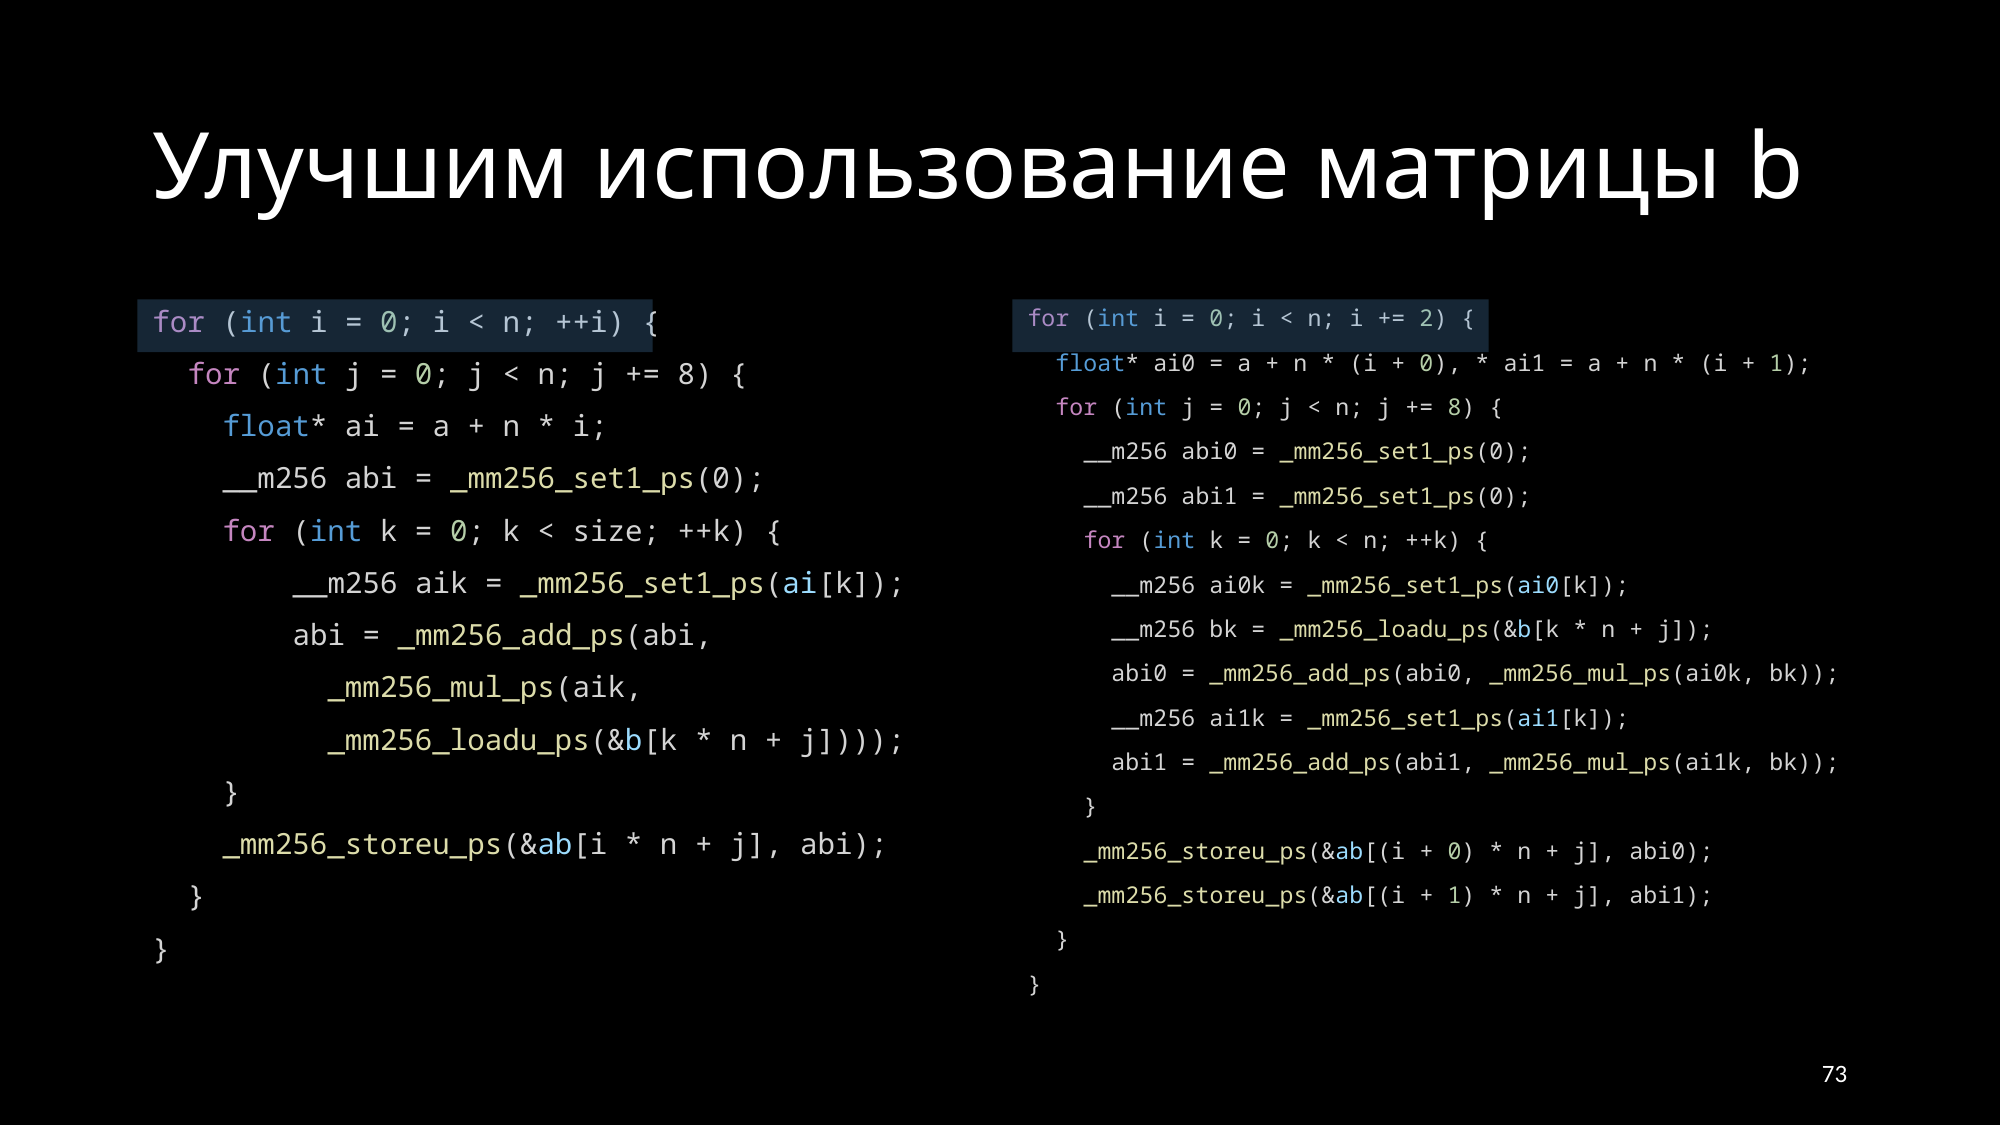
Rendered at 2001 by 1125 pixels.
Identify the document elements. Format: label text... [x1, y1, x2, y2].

text_box [1011, 298, 1490, 353]
title Улучшим использование матрицы b [137, 59, 1863, 278]
text_box [136, 298, 654, 353]
list for (int i = 0; i < n; i += 2) { float* ai0 = a + n * (i + 0), * ai1 = a + n * (i + 1); for (int j = 0; j < n; j += 8) { __m256 abi0 = _mm256_set1_ps(0); __m256 abi1 = _mm256_set1_ps(0); for (int k = 0; k < n; ++k) { __m256 ai0k = _mm256_set1_ps(ai0[k]); __m256 bk = _mm256_loadu_ps(&b[k * n + j]); abi0 = _mm256_add_ps(abi0, _mm256_mul_ps(ai0k, bk)); __m256 ai1k = _mm256_set1_ps(ai1[k]); abi1 = _mm256_add_ps(abi1, _mm256_mul_ps(ai1k, bk)); } _mm256_storeu_ps(&ab[(i + 0) * n + j], abi0); _mm256_storeu_ps(&ab[(i + 1) * n + j], abi1); } } [1012, 299, 1863, 1014]
list for (int i = 0; i < n; ++i) { for (int j = 0; j < n; j += 8) { float* ai = a + n * i; __m256 abi = _mm256_set1_ps(0); for (int k = 0; k < size; ++k) { __m256 aik = _mm256_set1_ps(ai[k]); abi = _mm256_add_ps(abi, _mm256_mul_ps(aik, _mm256_loadu_ps(&b[k * n + j]))); } _mm256_storeu_ps(&ab[i * n + j], abi); } } [137, 299, 988, 1014]
slide_number 73 [1412, 1042, 1863, 1103]
